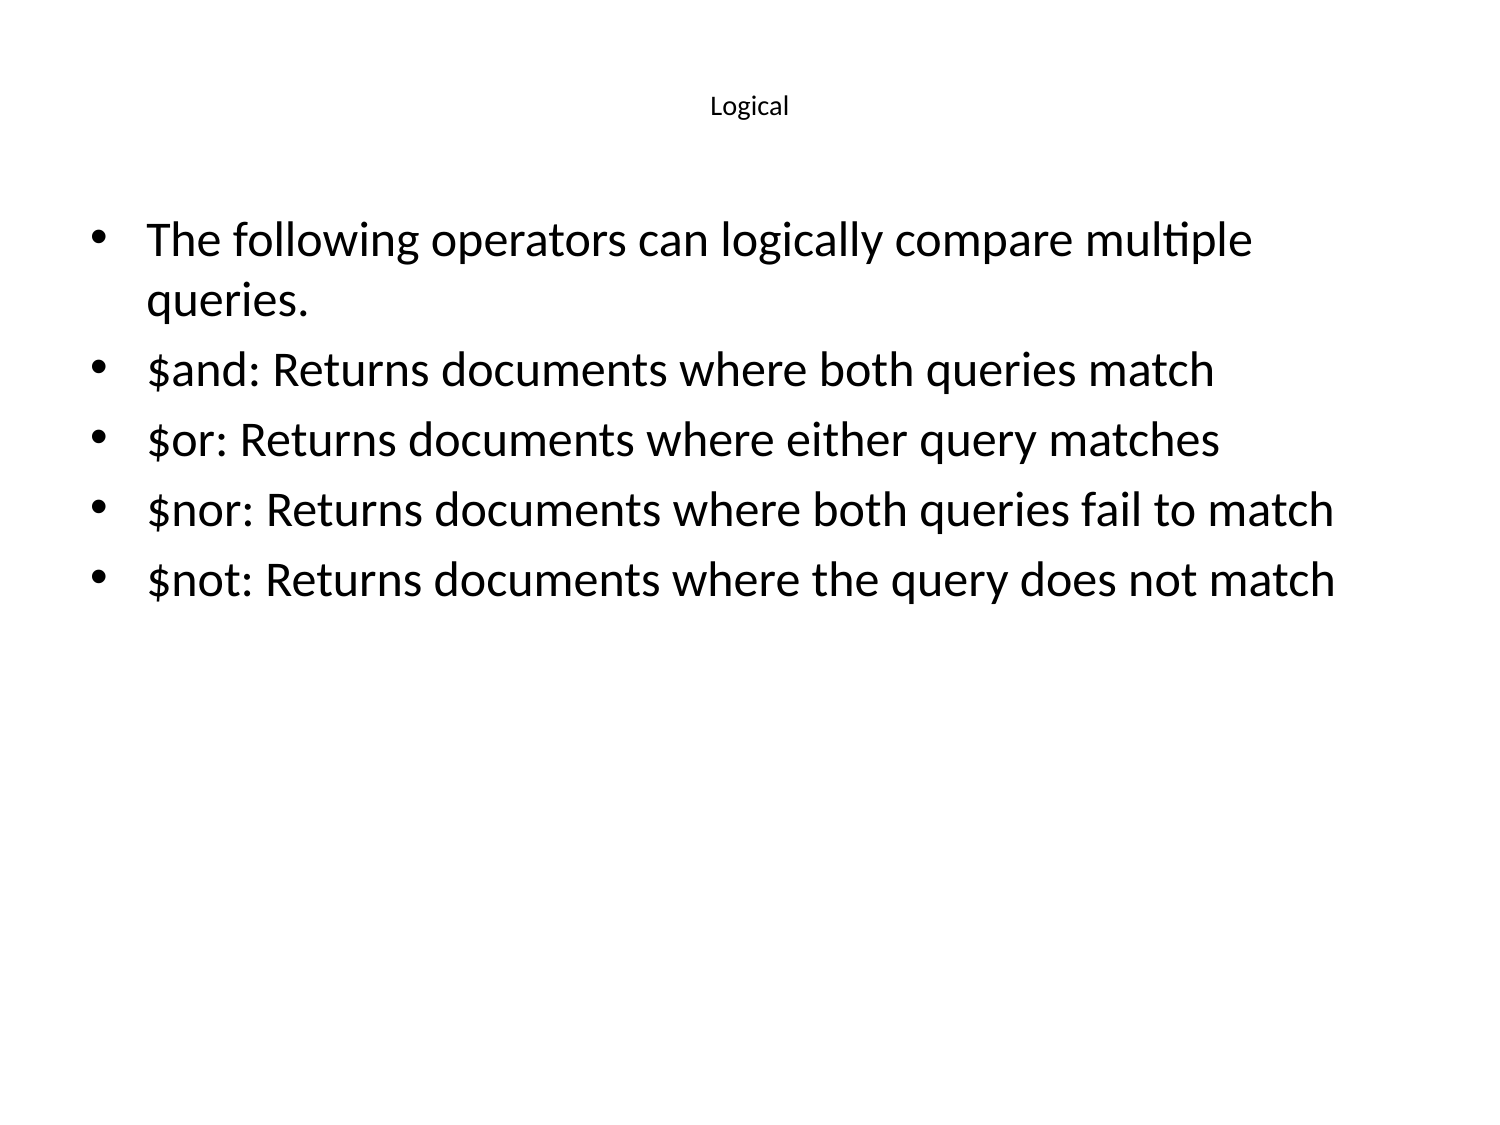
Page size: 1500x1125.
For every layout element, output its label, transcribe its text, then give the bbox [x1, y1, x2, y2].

list The following operators can logically compare multiple queries. $and: Returns documents where both queries match $or: Returns documents where either query matches $nor: Returns documents where both queries fail to match $not: Returns documents where the query does not match [75, 199, 1425, 1005]
title Logical [75, 45, 1425, 164]
